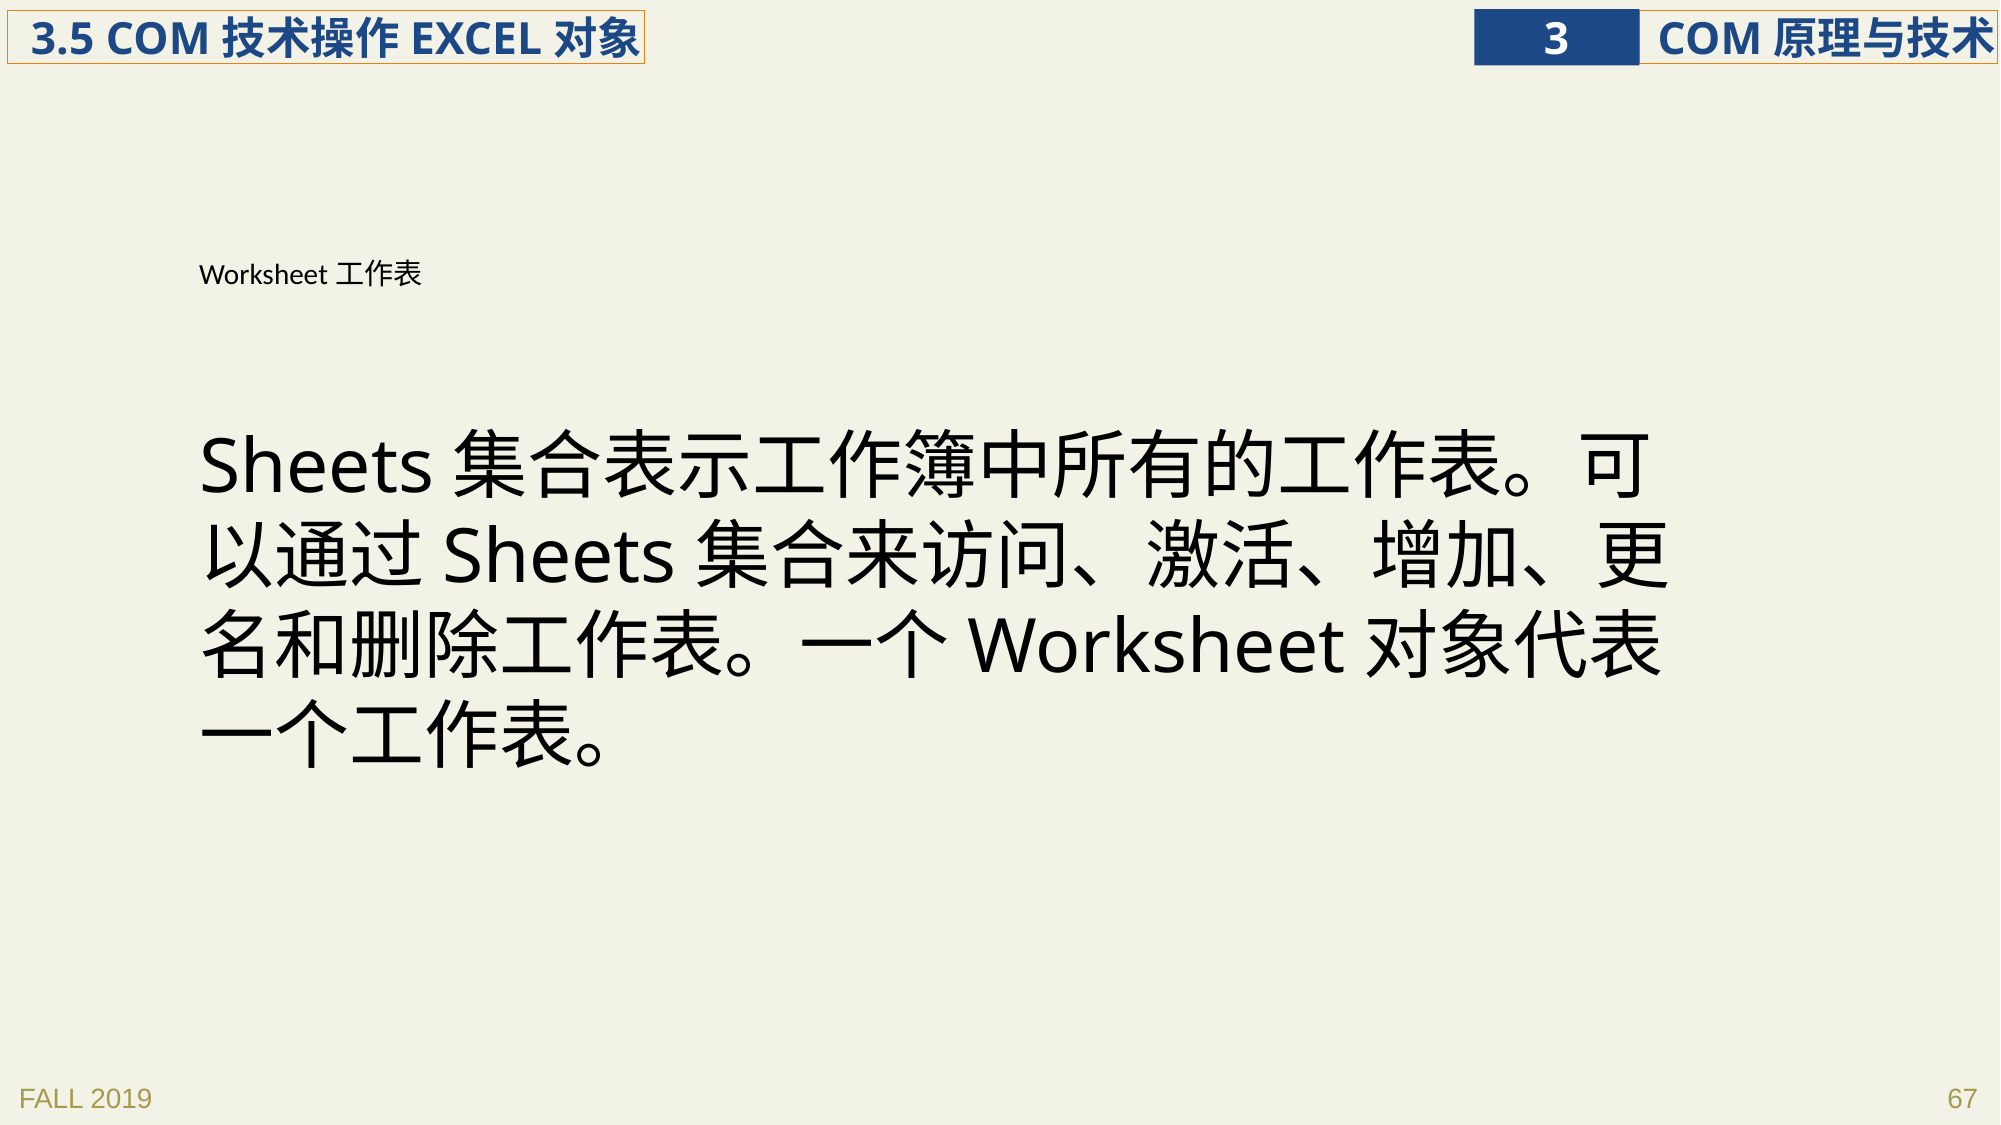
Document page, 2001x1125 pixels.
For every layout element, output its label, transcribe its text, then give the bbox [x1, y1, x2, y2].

list Sheets集合表示工作簿中所有的工作表。可以通过Sheets集合来访问、激活、增加、更名和删除工作表。一个Worksheet对象代表一个工作表。 [187, 411, 1704, 1049]
title Worksheet工作表 [187, 208, 985, 338]
